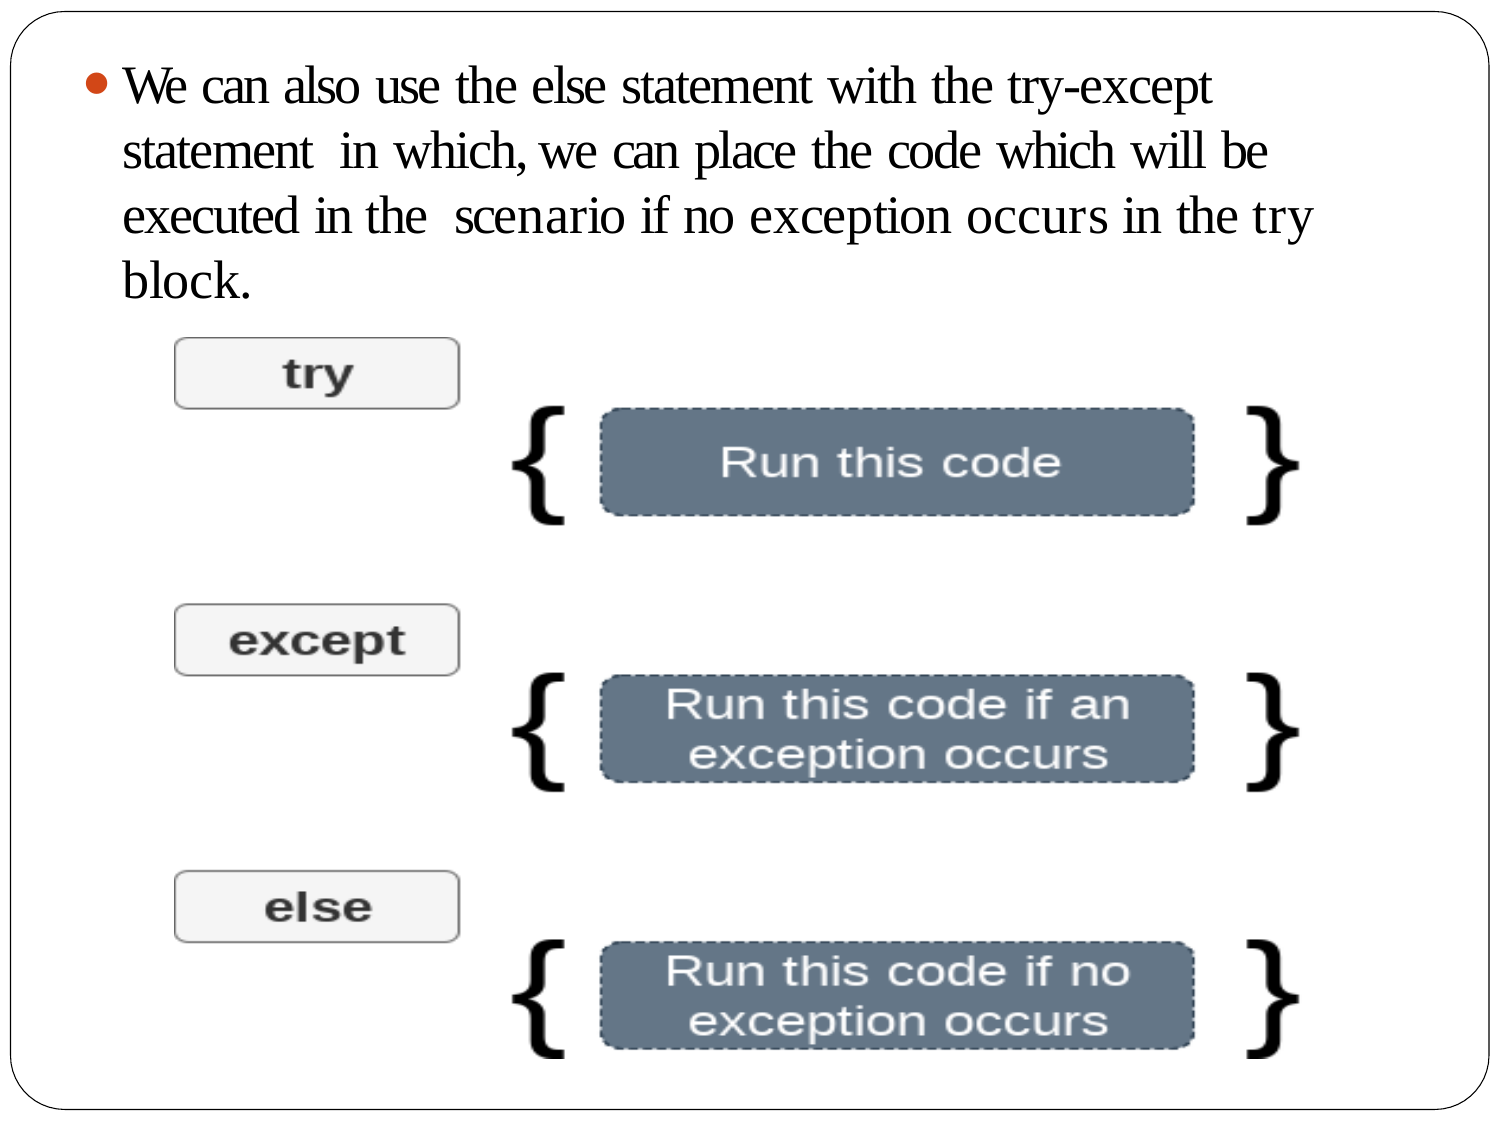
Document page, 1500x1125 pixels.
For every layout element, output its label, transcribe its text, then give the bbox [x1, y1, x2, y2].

text_box We can also use the else statement with the try-except statement in which, we can place the code which will be executed in the scenario if no exception occurs in the try block. [75, 47, 1389, 310]
picture [174, 337, 1303, 1060]
